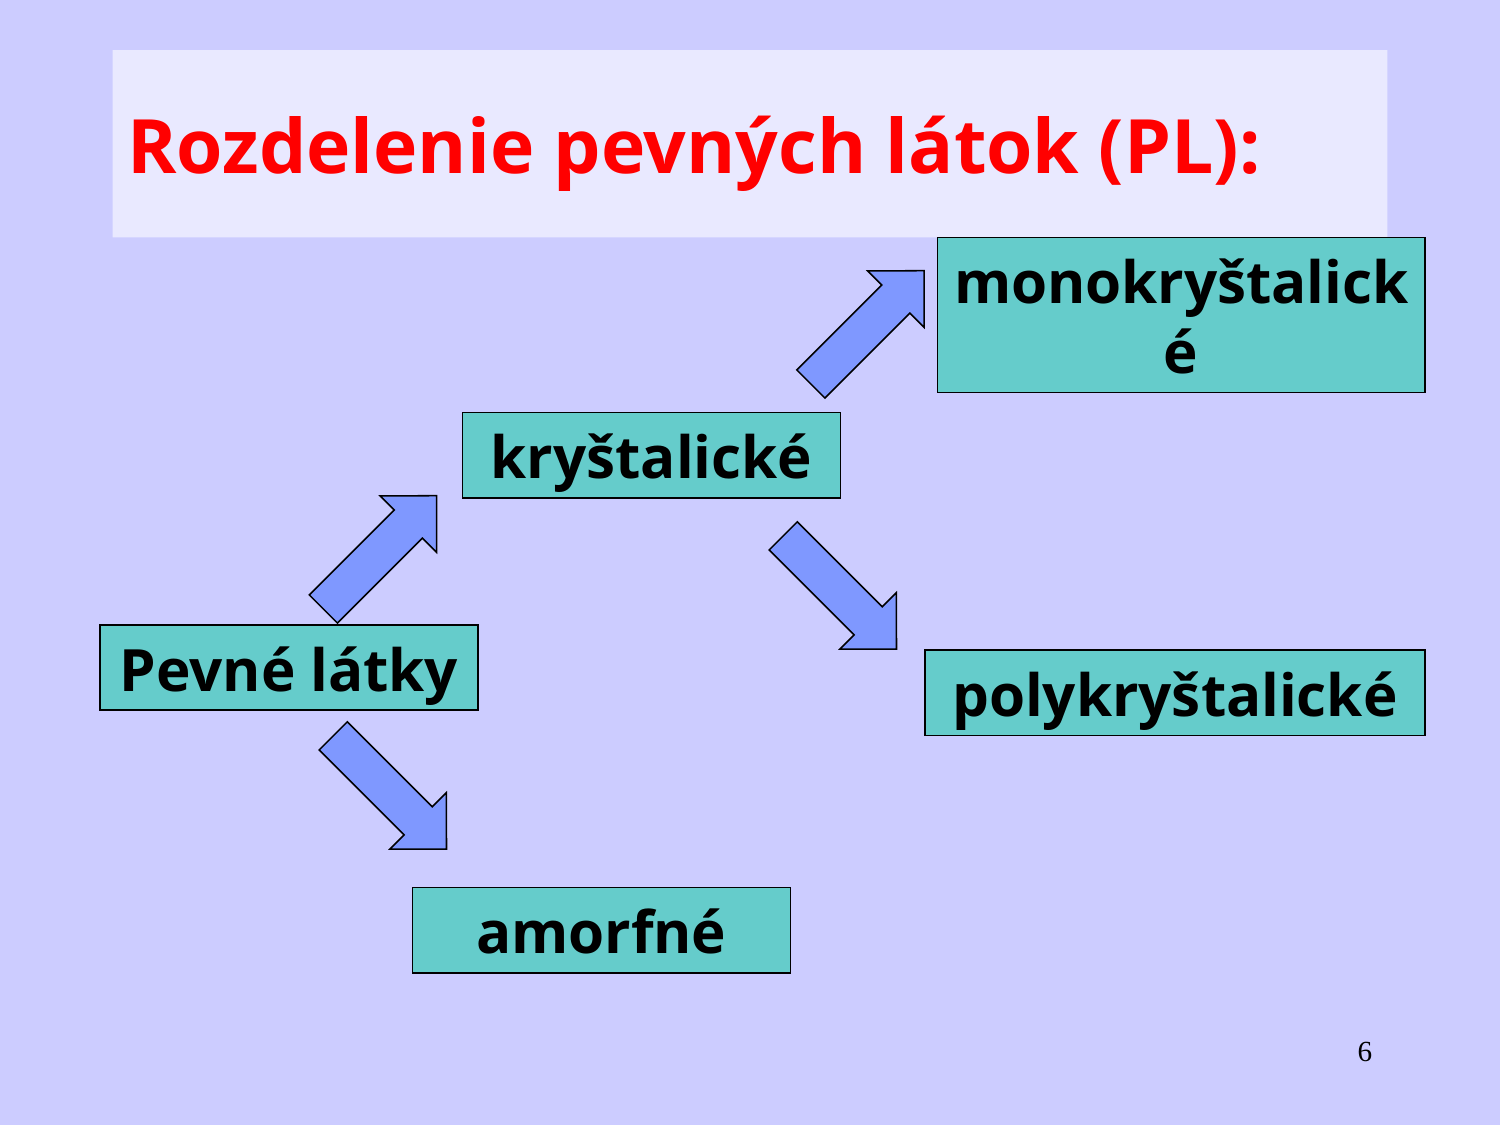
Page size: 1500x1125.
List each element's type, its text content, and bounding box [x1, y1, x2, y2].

text_box Pevné látky [99, 624, 478, 711]
text_box [309, 495, 437, 624]
text_box [319, 721, 447, 850]
slide_number 6 [1074, 1024, 1388, 1101]
text_box [796, 270, 925, 399]
text_box polykryštalické [924, 650, 1425, 736]
text_box [769, 521, 897, 650]
text_box monokryštalické [937, 237, 1425, 393]
text_box amorfné [412, 887, 791, 973]
title Rozdelenie pevných látok (PL): [112, 49, 1388, 238]
text_box kryštalické [462, 412, 841, 498]
